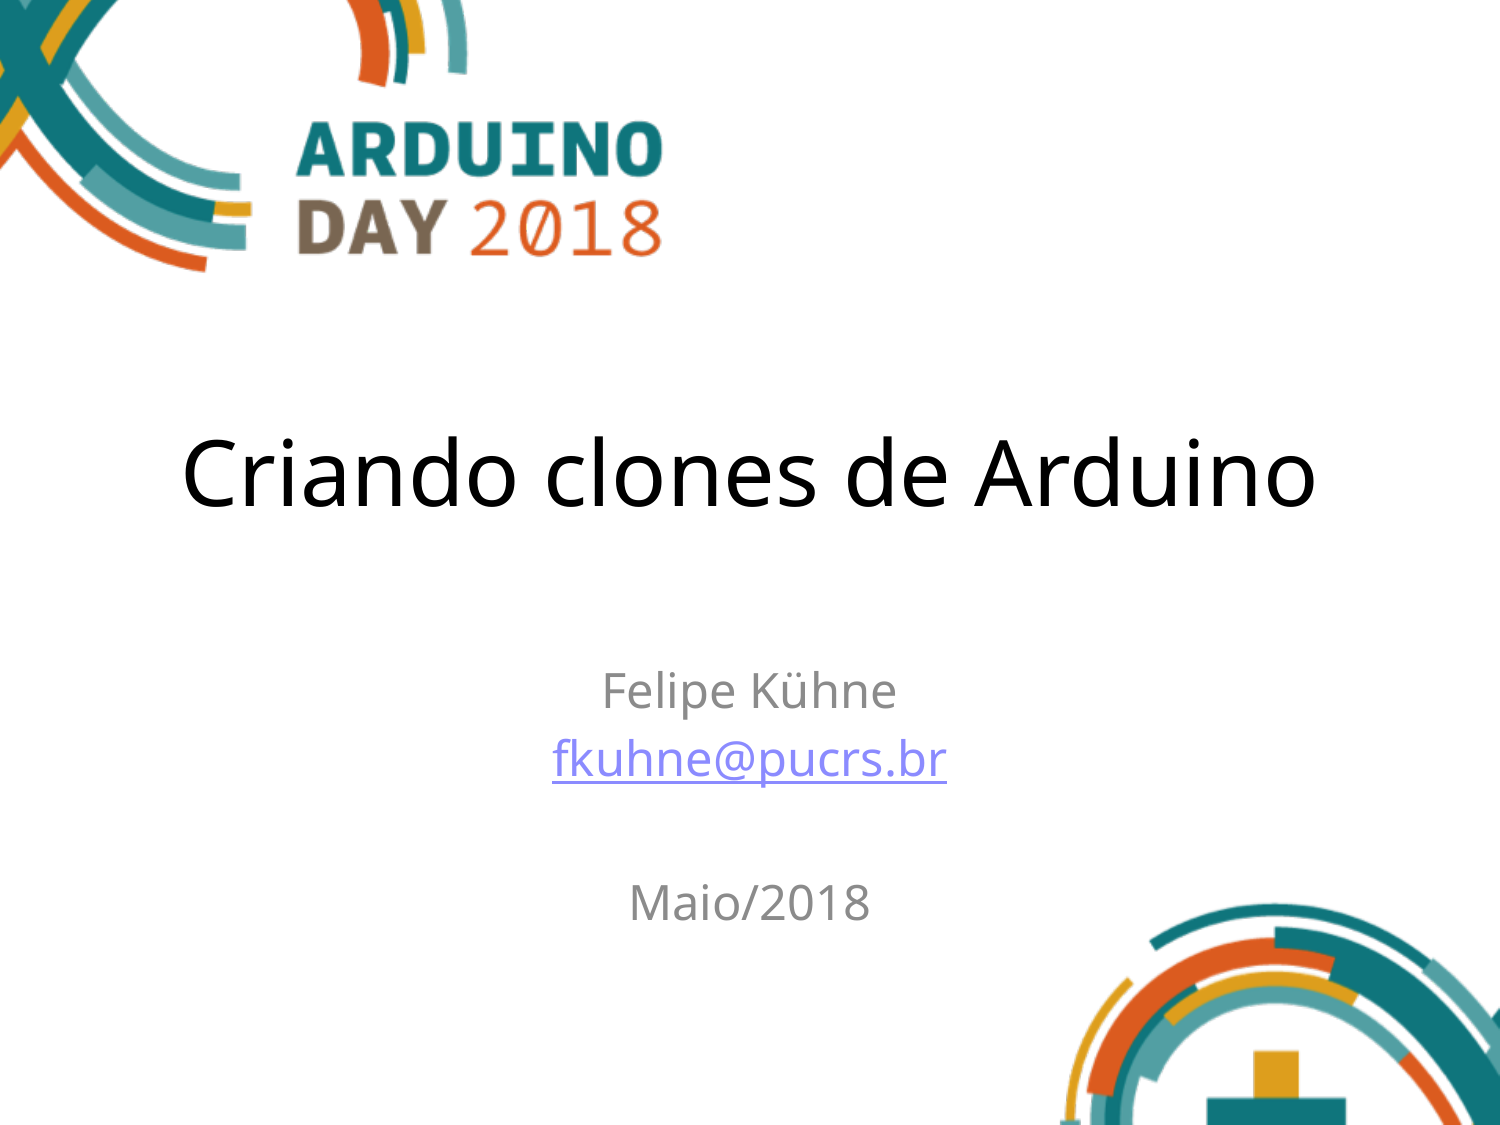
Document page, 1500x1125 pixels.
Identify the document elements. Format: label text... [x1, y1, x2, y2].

subtitle Felipe Kühne fkuhne@pucrs.br Maio/2018 [225, 652, 1275, 940]
picture [960, 870, 1500, 1125]
title Criando clones de Arduino [112, 349, 1388, 591]
picture [0, 0, 740, 350]
